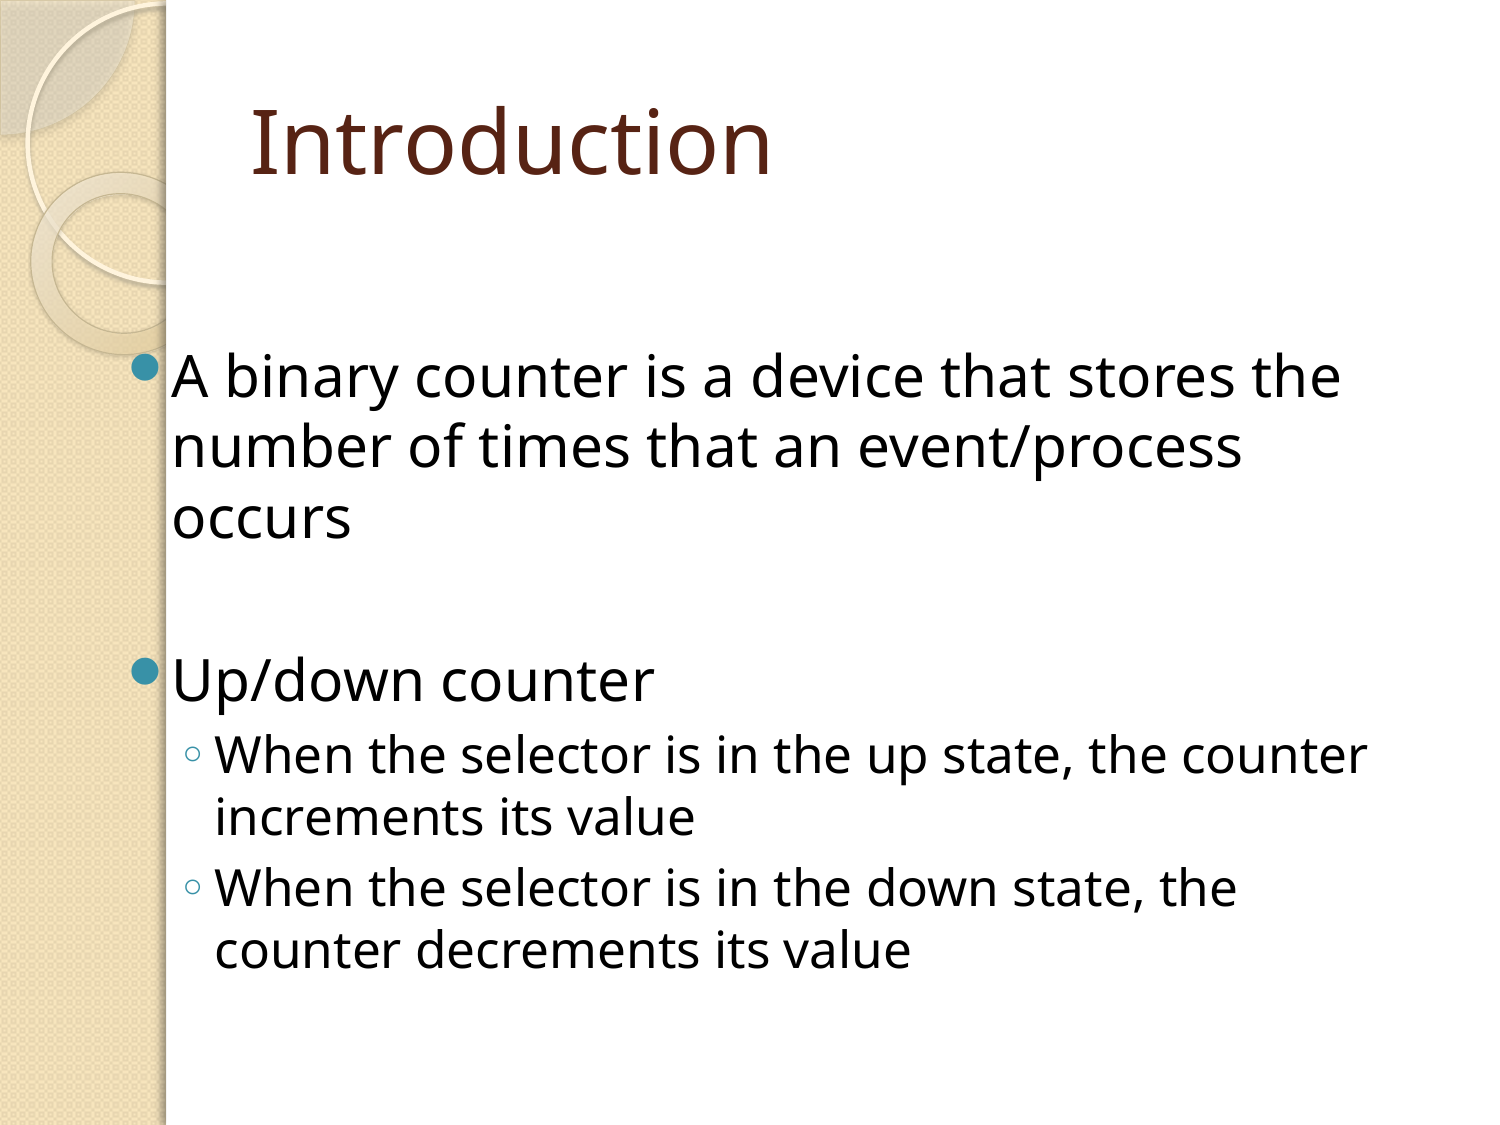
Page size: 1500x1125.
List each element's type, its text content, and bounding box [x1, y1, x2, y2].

list A binary counter is a device that stores the number of times that an event/process occurs Up/down counter When the selector is in the up state, the counter increments its value When the selector is in the down state, the counter decrements its value [99, 249, 1425, 988]
title Introduction [235, 45, 1466, 233]
